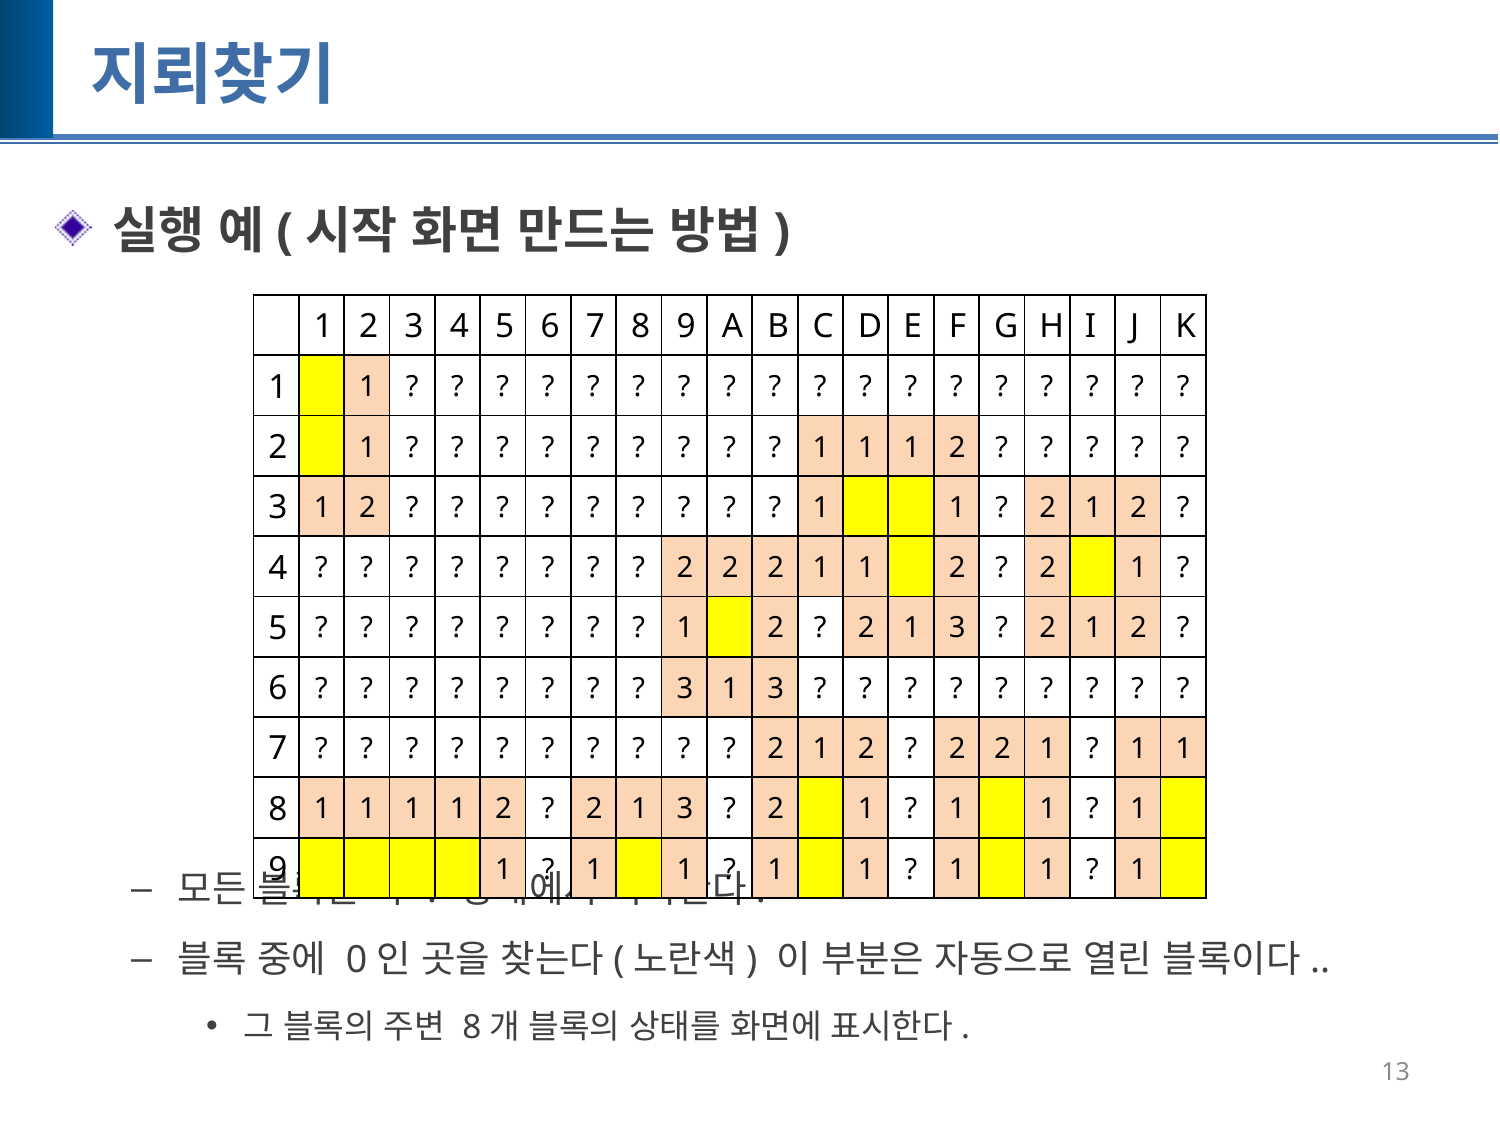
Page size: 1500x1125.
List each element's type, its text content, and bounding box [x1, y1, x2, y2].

table_cell ? [889, 718, 933, 776]
table_cell 2 [254, 416, 298, 475]
table_cell ? [708, 416, 751, 475]
table_header E [889, 296, 933, 354]
title 지뢰찾기 [75, 32, 1425, 113]
table_cell 2 [935, 537, 978, 596]
table_cell 2 [1116, 477, 1160, 535]
table_cell 2 [1025, 597, 1069, 656]
table_cell ? [980, 356, 1024, 415]
table_cell ? [1071, 839, 1114, 897]
table_cell 2 [1025, 477, 1069, 535]
table_cell ? [481, 537, 525, 596]
table_cell ? [390, 658, 434, 716]
table_cell ? [980, 477, 1024, 535]
table_cell ? [390, 597, 434, 656]
table_cell ? [662, 356, 706, 415]
slide_number 13 [1074, 1042, 1425, 1103]
table_cell 1 [254, 356, 298, 415]
table_cell ? [1161, 416, 1205, 475]
table_cell 1 [436, 778, 479, 837]
table_cell 2 [980, 718, 1024, 776]
table_cell ? [935, 356, 978, 415]
table_cell ? [526, 839, 570, 897]
table_cell 2 [753, 537, 797, 596]
table_cell 3 [935, 597, 978, 656]
table_cell ? [572, 658, 615, 716]
table_cell ? [526, 356, 570, 415]
table_cell ? [481, 658, 525, 716]
table_cell ? [526, 718, 570, 776]
table_cell [889, 537, 933, 596]
table_header B [753, 296, 797, 354]
table_cell 1 [1116, 718, 1160, 776]
table_cell 2 [662, 537, 706, 596]
table_cell ? [436, 356, 479, 415]
table_cell ? [844, 658, 887, 716]
table_cell 1 [572, 839, 615, 897]
table_cell ? [980, 416, 1024, 475]
table_cell [1071, 537, 1114, 596]
table_cell ? [526, 477, 570, 535]
table_cell 1 [1025, 839, 1069, 897]
table_cell 3 [254, 477, 298, 535]
table_cell ? [889, 839, 933, 897]
table_header 8 [617, 296, 661, 354]
table_cell ? [300, 597, 343, 656]
table_cell ? [1116, 356, 1160, 415]
table_cell ? [572, 597, 615, 656]
table_cell 2 [935, 416, 978, 475]
table_cell [799, 778, 842, 837]
table_cell ? [1025, 658, 1069, 716]
table_cell 1 [1116, 537, 1160, 596]
table_cell [436, 839, 479, 897]
table_cell ? [390, 718, 434, 776]
table_cell 1 [345, 416, 389, 475]
table_cell ? [617, 416, 661, 475]
table_header J [1116, 296, 1160, 354]
table_cell ? [300, 658, 343, 716]
table_cell ? [889, 356, 933, 415]
table_cell 2 [1116, 597, 1160, 656]
table_cell ? [980, 658, 1024, 716]
table_cell [300, 839, 343, 897]
table_cell ? [526, 658, 570, 716]
table_cell 3 [753, 658, 797, 716]
table_header C [799, 296, 842, 354]
table_cell [708, 597, 751, 656]
table_cell 1 [708, 658, 751, 716]
table_cell [1161, 778, 1205, 837]
table_cell ? [345, 658, 389, 716]
table_cell ? [345, 718, 389, 776]
table_cell 1 [1161, 718, 1205, 776]
table_cell ? [390, 356, 434, 415]
table_header 3 [390, 296, 434, 354]
table_cell [844, 477, 887, 535]
table_header 5 [481, 296, 525, 354]
table_cell 1 [844, 839, 887, 897]
table_cell ? [436, 416, 479, 475]
table_cell ? [390, 537, 434, 596]
table_header [254, 296, 298, 354]
table_cell ? [1071, 778, 1114, 837]
table_cell 9 [254, 839, 298, 897]
table_cell ? [753, 477, 797, 535]
table_cell ? [1071, 356, 1114, 415]
table_cell 1 [935, 778, 978, 837]
table_cell 1 [300, 778, 343, 837]
table_header G [980, 296, 1024, 354]
table_cell [980, 839, 1024, 897]
table_cell ? [662, 718, 706, 776]
table_cell 1 [345, 356, 389, 415]
table_cell 2 [753, 718, 797, 776]
table_cell ? [662, 416, 706, 475]
table_cell 7 [254, 718, 298, 776]
table_cell 2 [345, 477, 389, 535]
table_cell [889, 477, 933, 535]
table_cell 1 [935, 839, 978, 897]
table_cell ? [799, 597, 842, 656]
table_cell ? [889, 658, 933, 716]
table_cell ? [481, 597, 525, 656]
table_cell 1 [799, 477, 842, 535]
table_cell [980, 778, 1024, 837]
table_cell 2 [481, 778, 525, 837]
table_cell ? [436, 477, 479, 535]
table_cell 1 [889, 597, 933, 656]
table_cell ? [844, 356, 887, 415]
table_cell 1 [345, 778, 389, 837]
table_header A [708, 296, 751, 354]
table_cell ? [1161, 477, 1205, 535]
table_cell 1 [889, 416, 933, 475]
table_cell ? [572, 718, 615, 776]
table_cell ? [708, 477, 751, 535]
table_cell 2 [708, 537, 751, 596]
table_cell 1 [799, 537, 842, 596]
table_cell 2 [753, 778, 797, 837]
table_cell 2 [844, 597, 887, 656]
table_cell 1 [799, 718, 842, 776]
table_cell 1 [390, 778, 434, 837]
table_cell 1 [300, 477, 343, 535]
table_cell 6 [254, 658, 298, 716]
table_cell ? [1161, 537, 1205, 596]
table_cell 3 [662, 778, 706, 837]
table_cell 1 [753, 839, 797, 897]
table_cell [617, 839, 661, 897]
table_header 6 [526, 296, 570, 354]
table_cell ? [753, 356, 797, 415]
table_cell 2 [753, 597, 797, 656]
table_cell ? [436, 718, 479, 776]
table_cell 1 [1116, 839, 1160, 897]
table_cell ? [617, 597, 661, 656]
table_cell ? [481, 416, 525, 475]
table_cell ? [1025, 356, 1069, 415]
table_cell [799, 839, 842, 897]
table_cell [300, 416, 343, 475]
table_cell ? [481, 356, 525, 415]
table_cell [300, 356, 343, 415]
table_cell ? [481, 477, 525, 535]
table_cell ? [572, 537, 615, 596]
table_cell ? [1071, 658, 1114, 716]
table_cell 1 [617, 778, 661, 837]
table_cell 1 [662, 839, 706, 897]
table_cell ? [481, 718, 525, 776]
table_header D [844, 296, 887, 354]
table_cell ? [617, 477, 661, 535]
table_cell 5 [254, 597, 298, 656]
table_cell 1 [799, 416, 842, 475]
table_cell ? [526, 537, 570, 596]
table_cell 1 [935, 477, 978, 535]
table_header K [1161, 296, 1205, 354]
table_cell ? [345, 537, 389, 596]
table_cell ? [799, 658, 842, 716]
table_cell ? [436, 537, 479, 596]
table_cell 1 [481, 839, 525, 897]
table_cell 1 [1071, 597, 1114, 656]
table_cell ? [436, 597, 479, 656]
table_header 4 [436, 296, 479, 354]
table_cell ? [1116, 416, 1160, 475]
table_cell ? [300, 718, 343, 776]
table_cell ? [1071, 718, 1114, 776]
table_cell ? [799, 356, 842, 415]
table_cell [1161, 839, 1205, 897]
table_cell 4 [254, 537, 298, 596]
table_cell 1 [1025, 718, 1069, 776]
table_cell ? [390, 477, 434, 535]
table_cell ? [572, 356, 615, 415]
table_cell ? [1161, 597, 1205, 656]
table_cell ? [345, 597, 389, 656]
table_cell 1 [1116, 778, 1160, 837]
table_cell 8 [254, 778, 298, 837]
table_cell ? [526, 597, 570, 656]
table_cell 1 [844, 778, 887, 837]
table_cell ? [390, 416, 434, 475]
table_cell ? [526, 778, 570, 837]
table_cell ? [617, 356, 661, 415]
table_cell ? [1161, 658, 1205, 716]
table_cell 1 [662, 597, 706, 656]
table_cell ? [1161, 356, 1205, 415]
table_cell ? [662, 477, 706, 535]
table_cell 1 [1071, 477, 1114, 535]
table_cell ? [1025, 416, 1069, 475]
table_cell ? [617, 718, 661, 776]
table_cell 1 [1025, 778, 1069, 837]
table_cell 1 [844, 416, 887, 475]
table_cell ? [617, 658, 661, 716]
table_cell ? [980, 597, 1024, 656]
table_cell ? [708, 356, 751, 415]
table_header H [1025, 296, 1069, 354]
table_cell ? [708, 839, 751, 897]
table_header 7 [572, 296, 615, 354]
table_cell 2 [935, 718, 978, 776]
table_cell ? [980, 537, 1024, 596]
table_cell ? [436, 658, 479, 716]
table_cell ? [617, 537, 661, 596]
picture [55, 210, 92, 246]
table_cell ? [572, 477, 615, 535]
table_header 1 [300, 296, 343, 354]
text_box 실행 예(시작 화면 만드는 방법) 모든 블록은 다 ? 상태에서 시작한다. 블록 중에 0인 곳을 찾는다(노란색) 이 부분은 자동으로 열린 블록이다.. 그 블록의 주변 8개 블록의 상태를 화면에 표시한다. [40, 178, 1391, 995]
table_cell ? [935, 658, 978, 716]
table_cell ? [1116, 658, 1160, 716]
table_cell ? [708, 778, 751, 837]
table_cell ? [708, 718, 751, 776]
table_cell ? [753, 416, 797, 475]
table_cell ? [889, 778, 933, 837]
table_header I [1071, 296, 1114, 354]
table_header F [935, 296, 978, 354]
table_cell 2 [844, 718, 887, 776]
table_cell 2 [572, 778, 615, 837]
table_cell ? [572, 416, 615, 475]
table_header 9 [662, 296, 706, 354]
table_cell 3 [662, 658, 706, 716]
table_cell 1 [844, 537, 887, 596]
table_cell ? [300, 537, 343, 596]
table_cell ? [526, 416, 570, 475]
table_header 2 [345, 296, 389, 354]
table_cell ? [1071, 416, 1114, 475]
table_cell [390, 839, 434, 897]
table_cell 2 [1025, 537, 1069, 596]
table_cell [345, 839, 389, 897]
